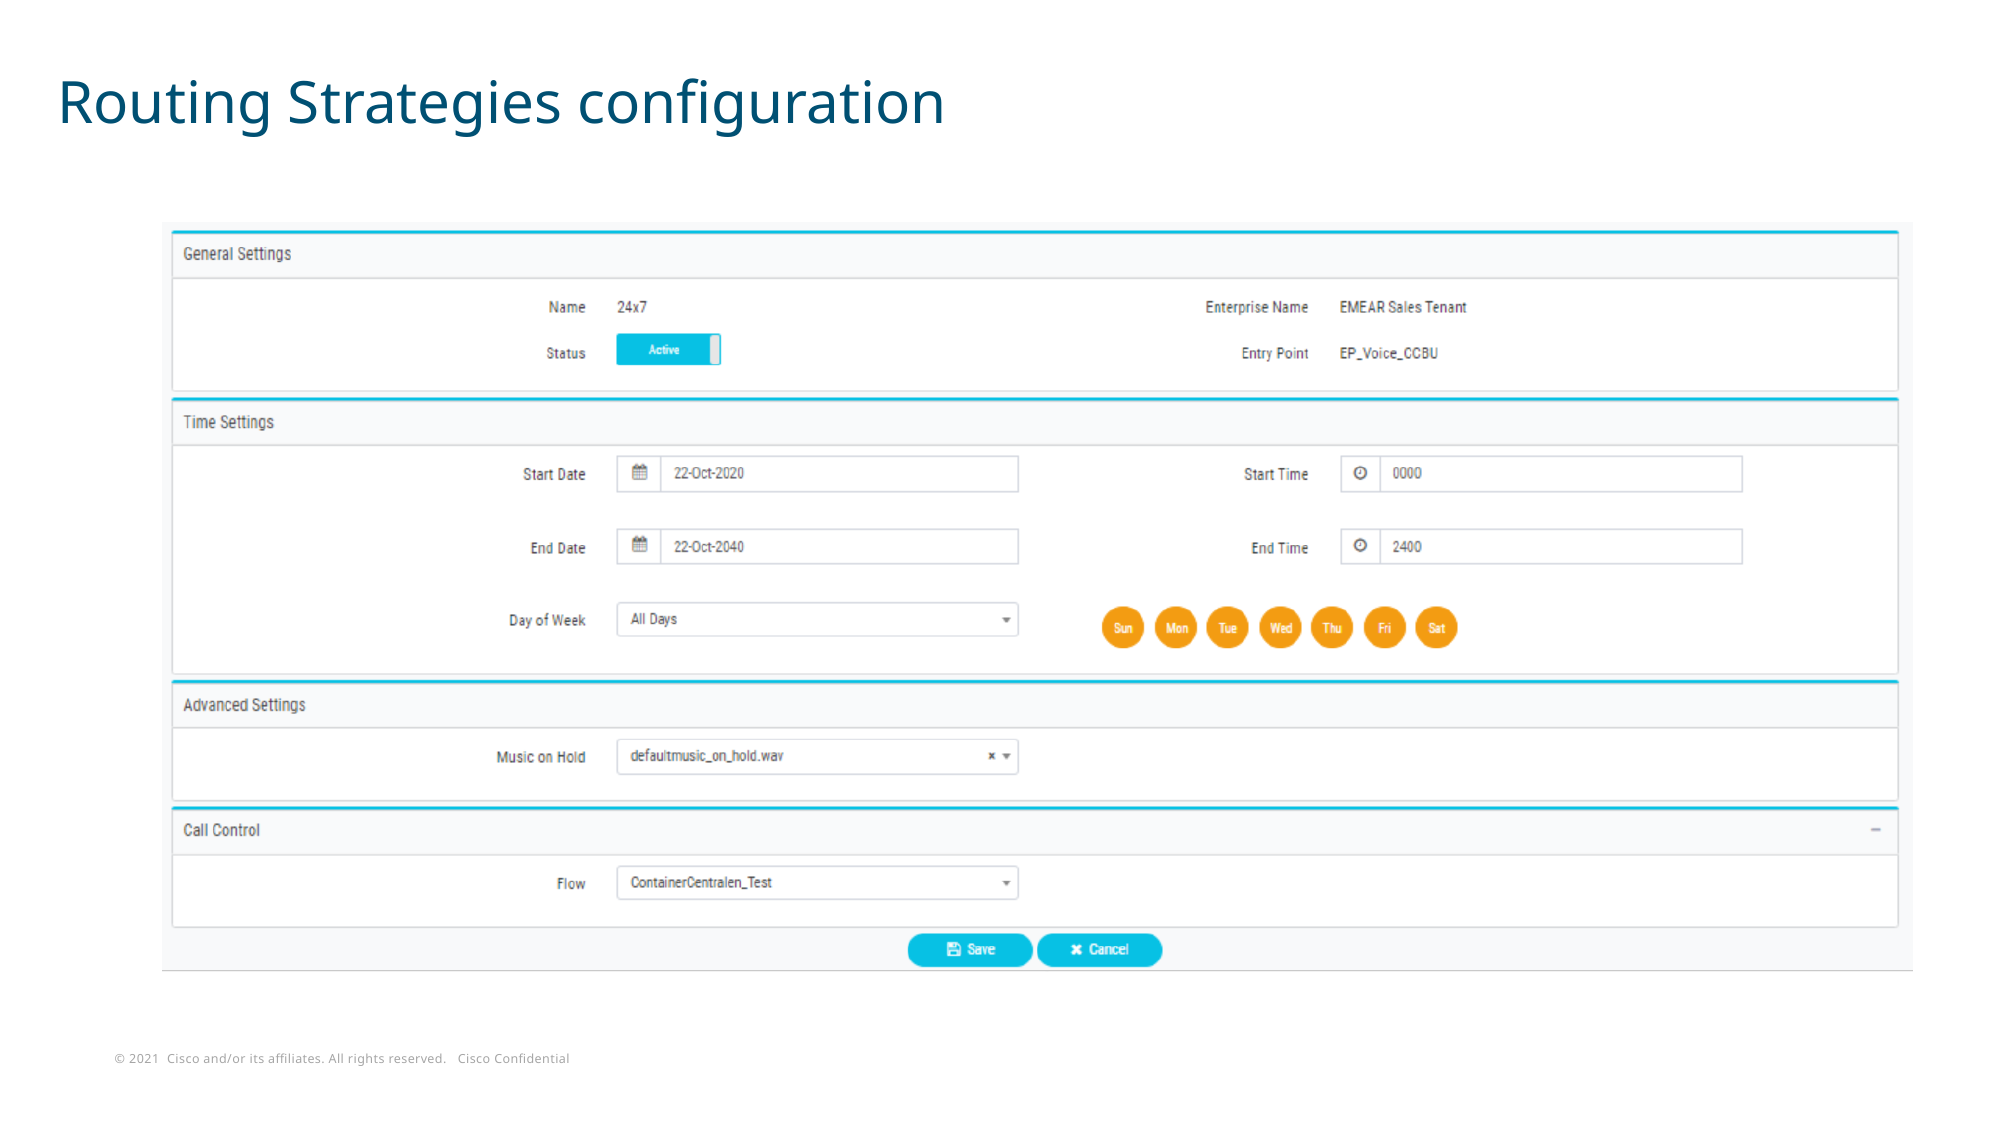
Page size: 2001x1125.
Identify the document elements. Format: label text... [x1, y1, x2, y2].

title Routing Strategies configuration [42, 26, 1412, 188]
picture [161, 222, 1914, 973]
